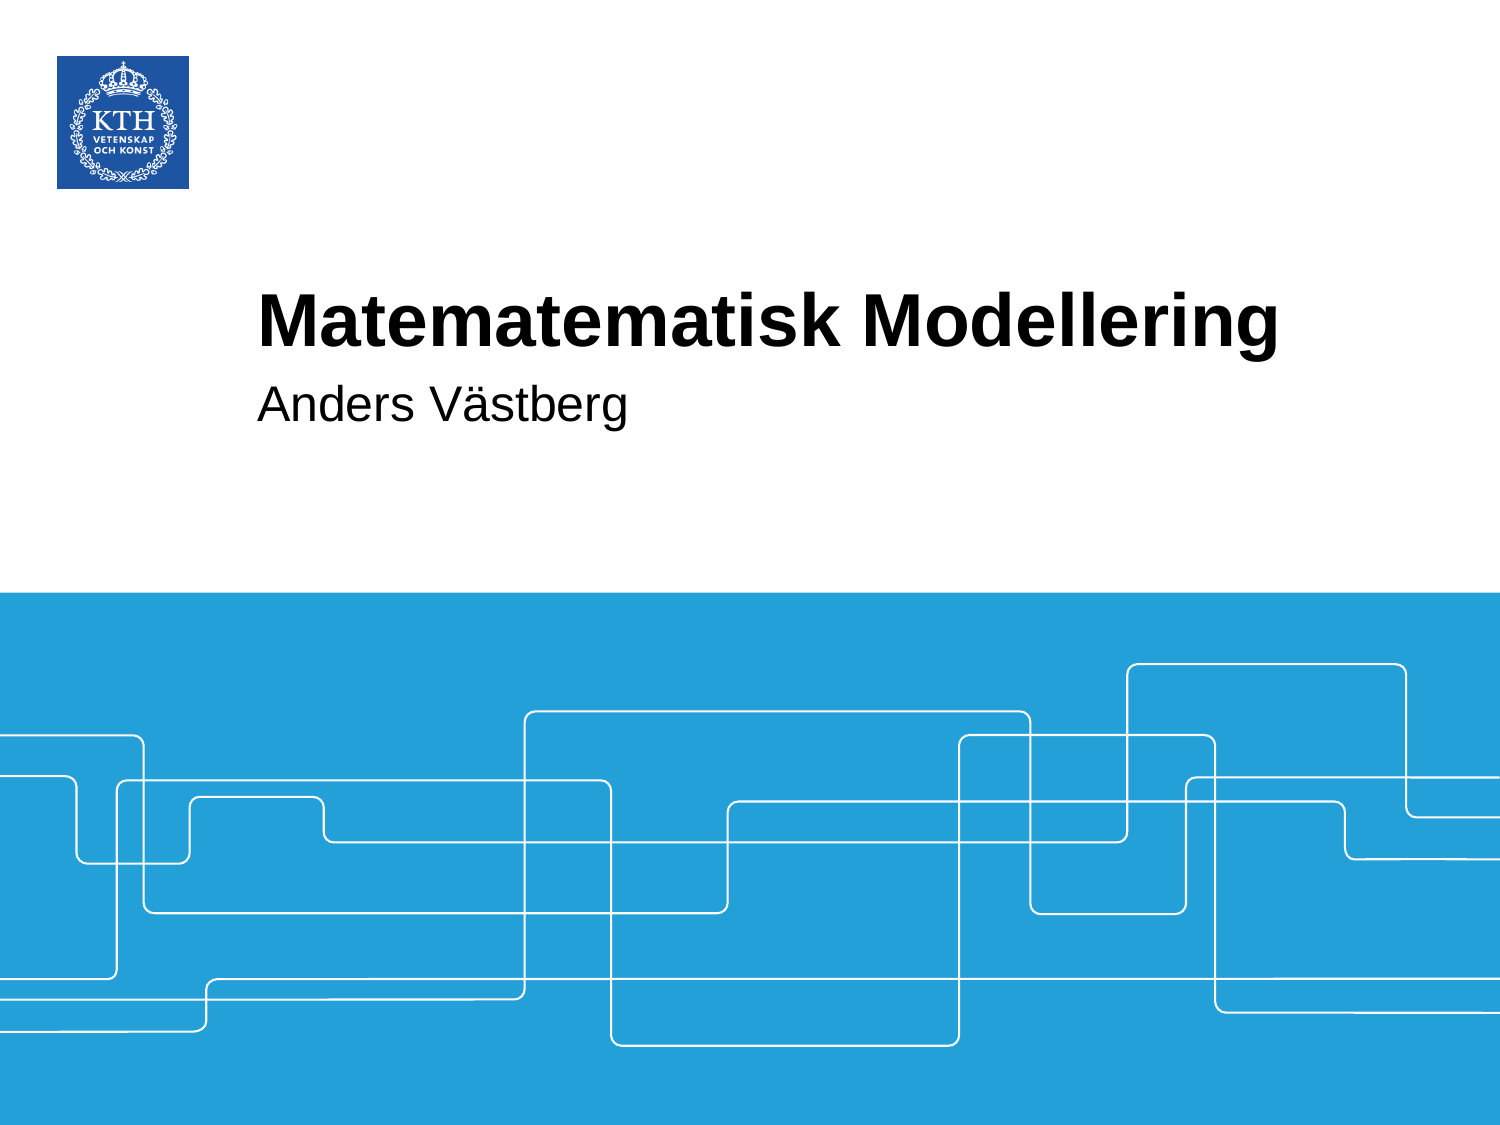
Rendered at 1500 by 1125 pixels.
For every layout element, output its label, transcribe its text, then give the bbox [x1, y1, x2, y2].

title Matematematisk Modellering [257, 190, 1403, 362]
subtitle Anders Västberg [257, 373, 1404, 528]
picture [57, 56, 189, 189]
